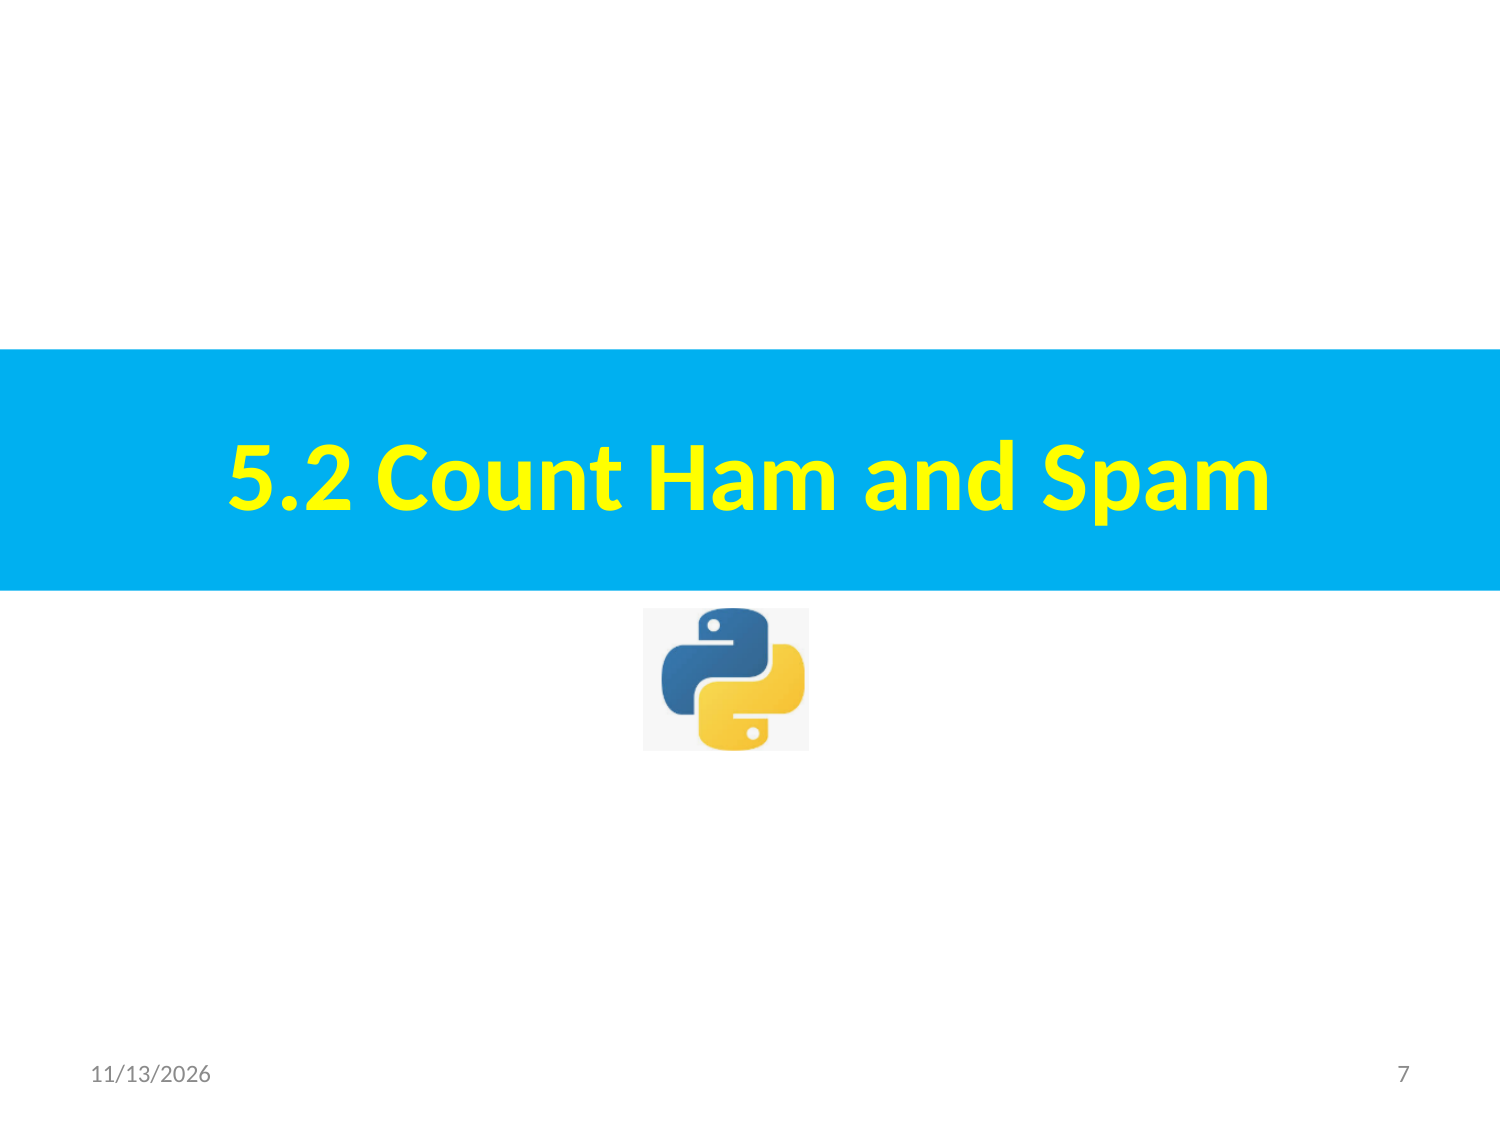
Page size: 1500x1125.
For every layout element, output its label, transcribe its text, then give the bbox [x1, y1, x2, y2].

slide_number 7 [1074, 1042, 1425, 1103]
picture [643, 606, 809, 752]
title 5.2 Count Ham and Spam [0, 349, 1500, 591]
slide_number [75, 1042, 425, 1103]
